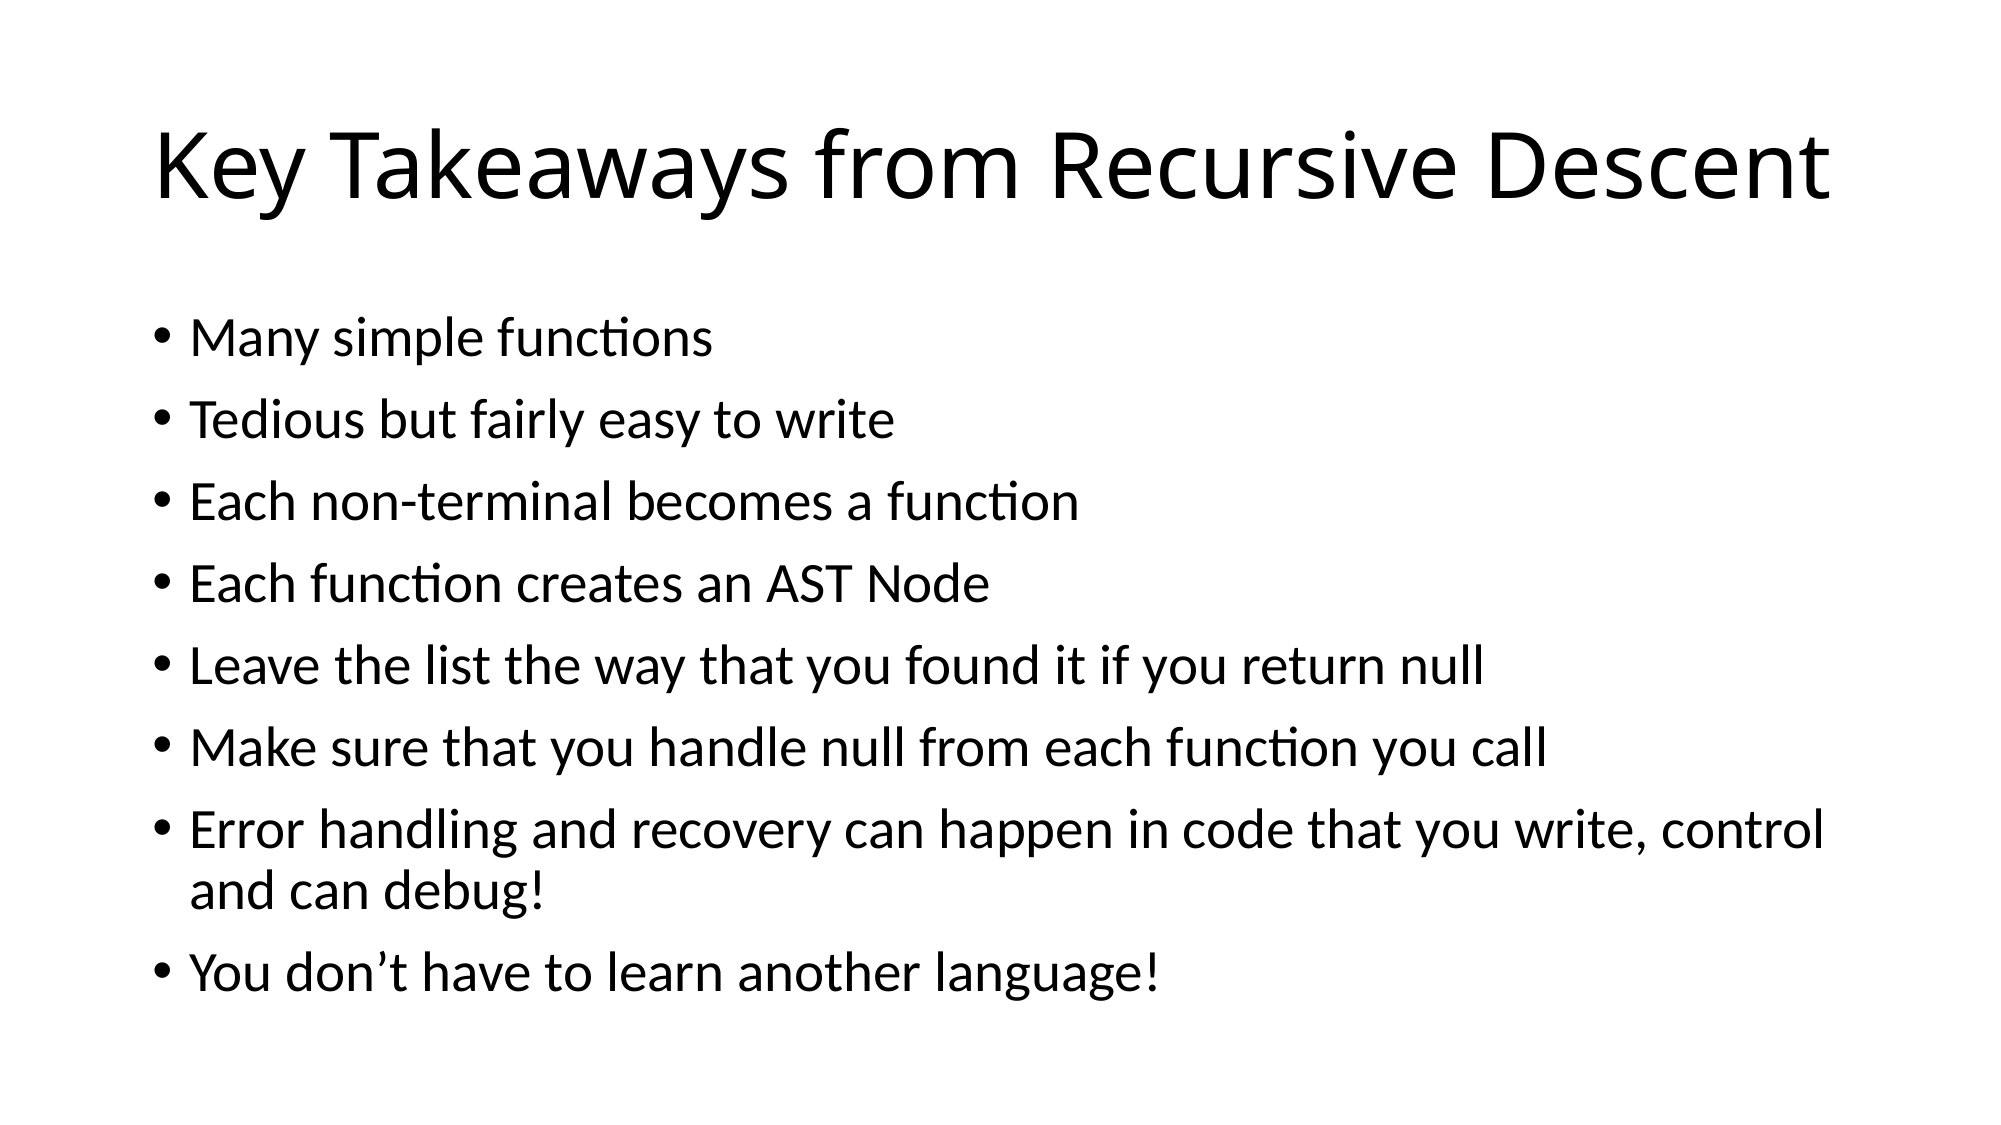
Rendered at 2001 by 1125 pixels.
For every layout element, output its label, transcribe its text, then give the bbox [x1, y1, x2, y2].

title Key Takeaways from Recursive Descent [137, 59, 1863, 278]
list Many simple functions Tedious but fairly easy to write Each non-terminal becomes a function Each function creates an AST Node Leave the list the way that you found it if you return null Make sure that you handle null from each function you call Error handling and recovery can happen in code that you write, control and can debug! You don’t have to learn another language! [137, 299, 1863, 1014]
